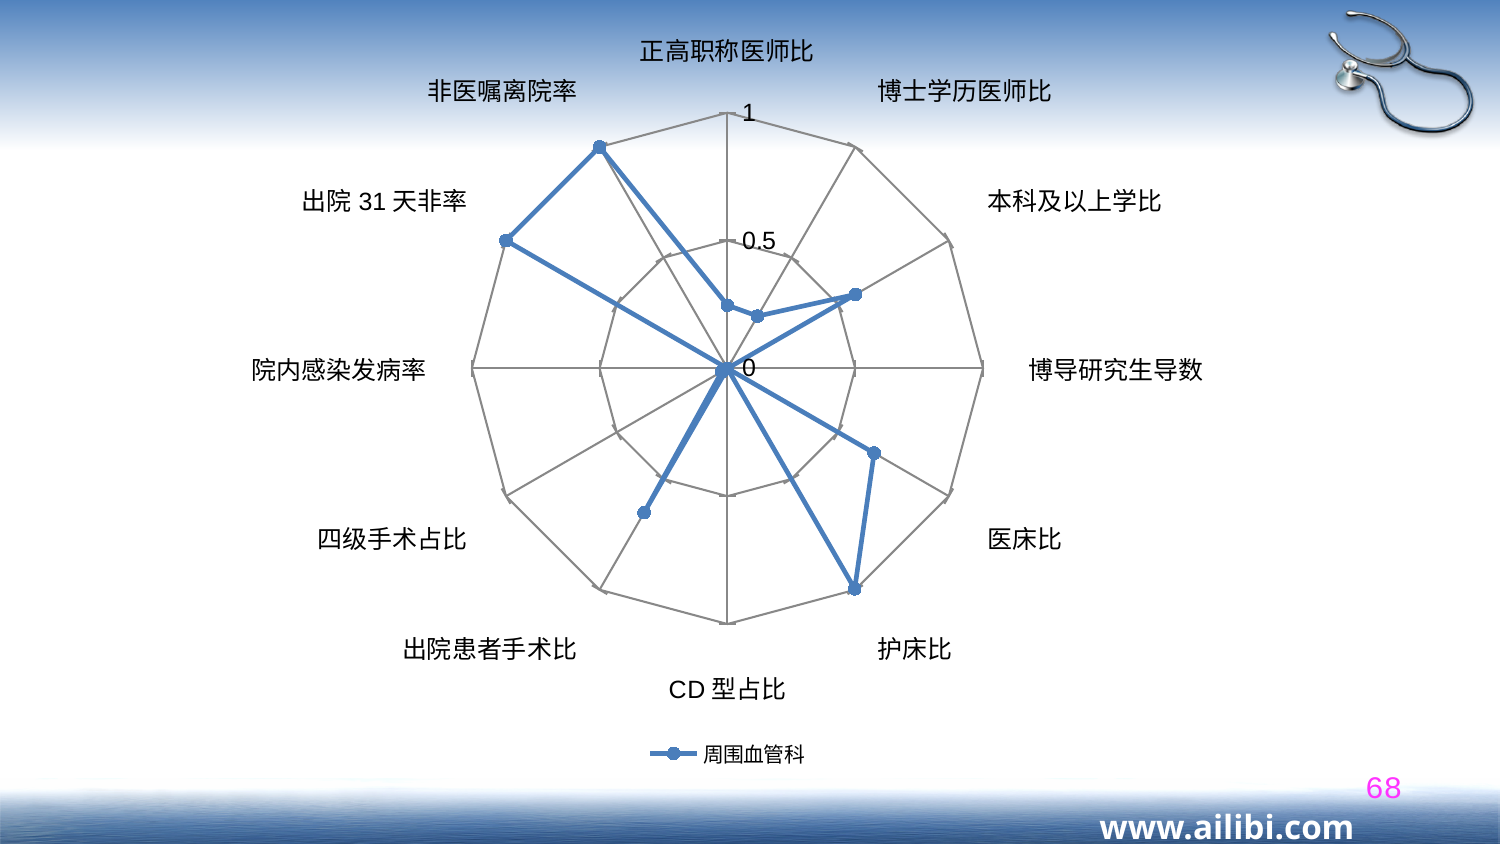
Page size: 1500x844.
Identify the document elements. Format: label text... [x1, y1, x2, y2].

picture [1322, 0, 1477, 155]
picture [0, 778, 1500, 844]
slide_number 68 [1350, 759, 1482, 809]
chart [14, 14, 1441, 775]
